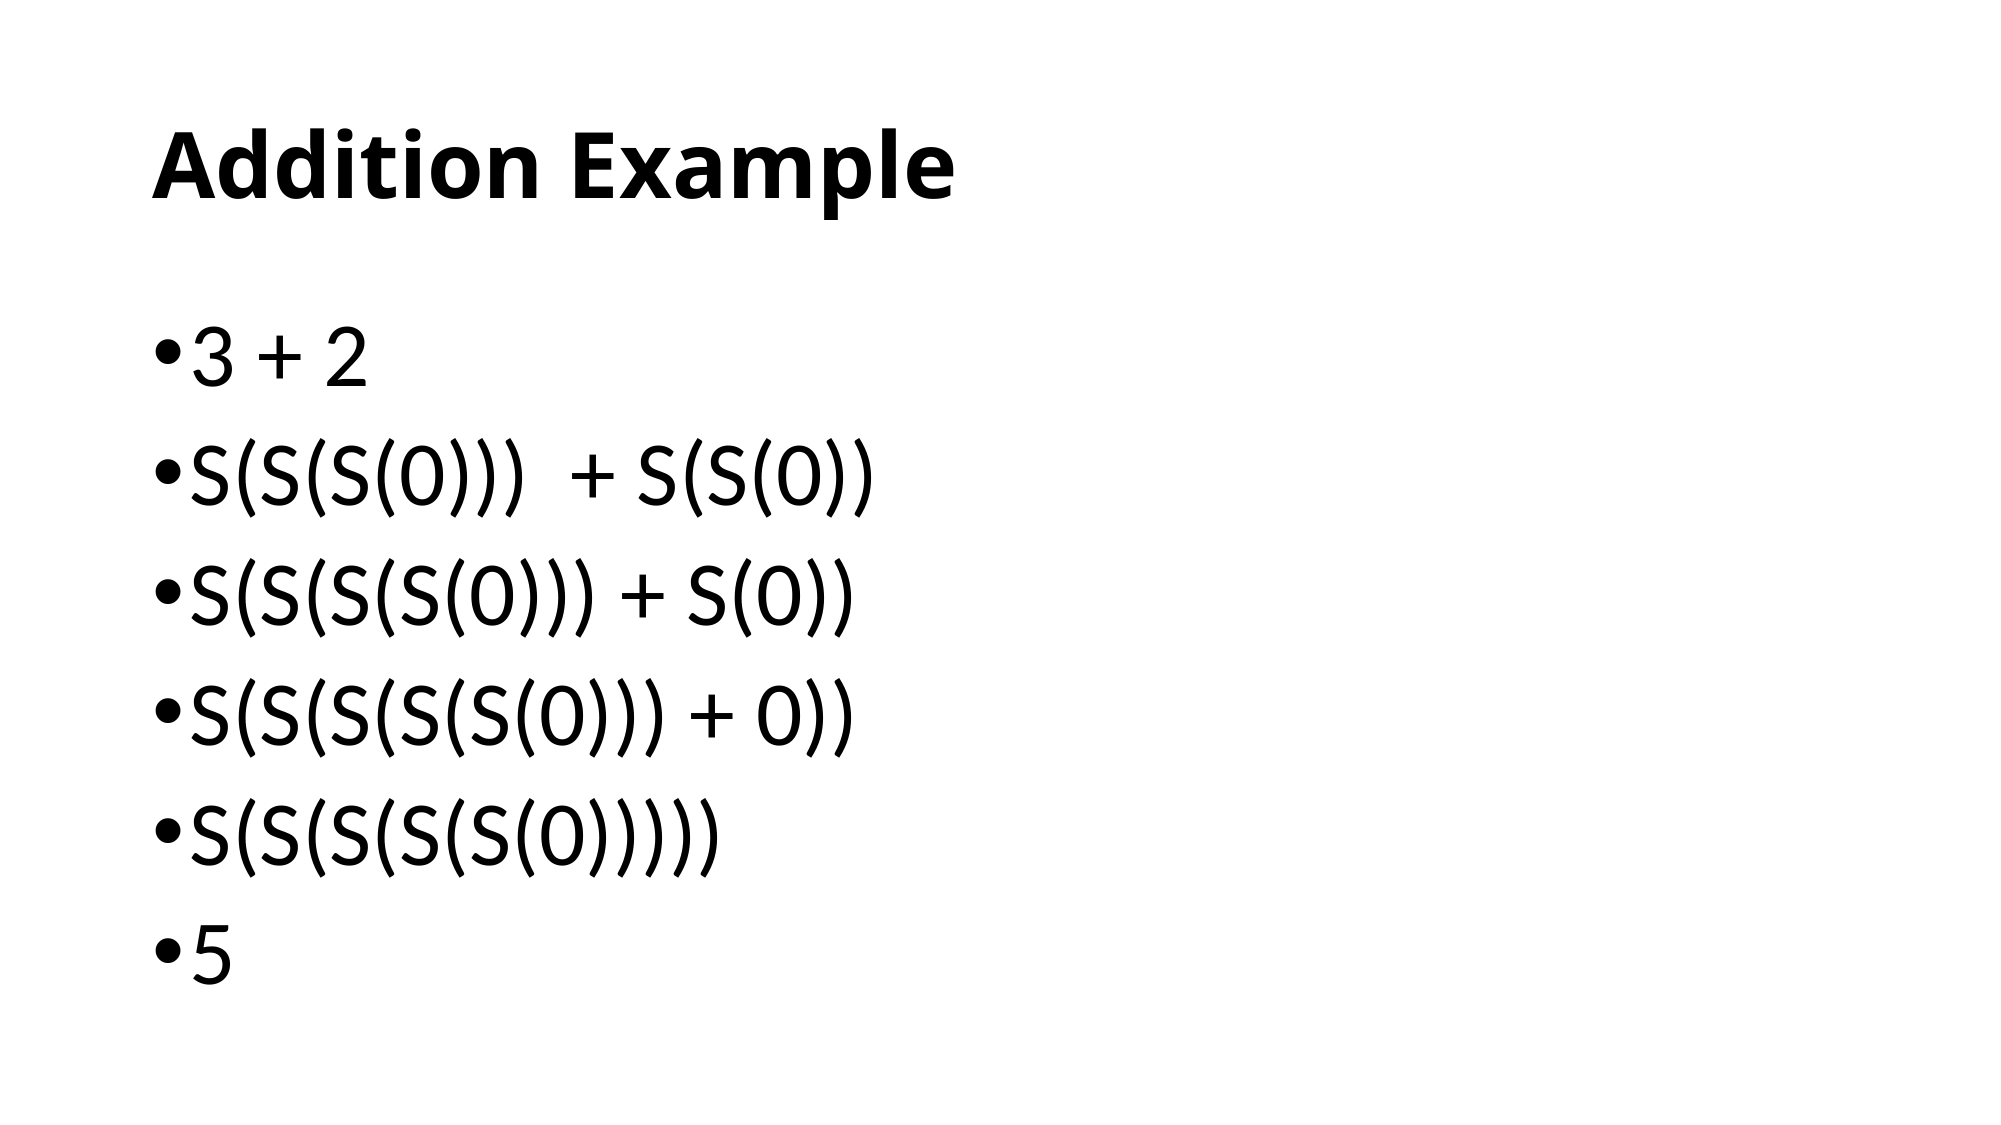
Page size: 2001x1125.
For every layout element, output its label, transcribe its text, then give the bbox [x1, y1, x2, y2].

list 3 + 2 S(S(S(0))) + S(S(0)) S(S(S(S(0))) + S(0)) S(S(S(S(S(0))) + 0)) S(S(S(S(S(0))))) 5 [137, 299, 1863, 1014]
title Addition Example [137, 59, 1863, 278]
